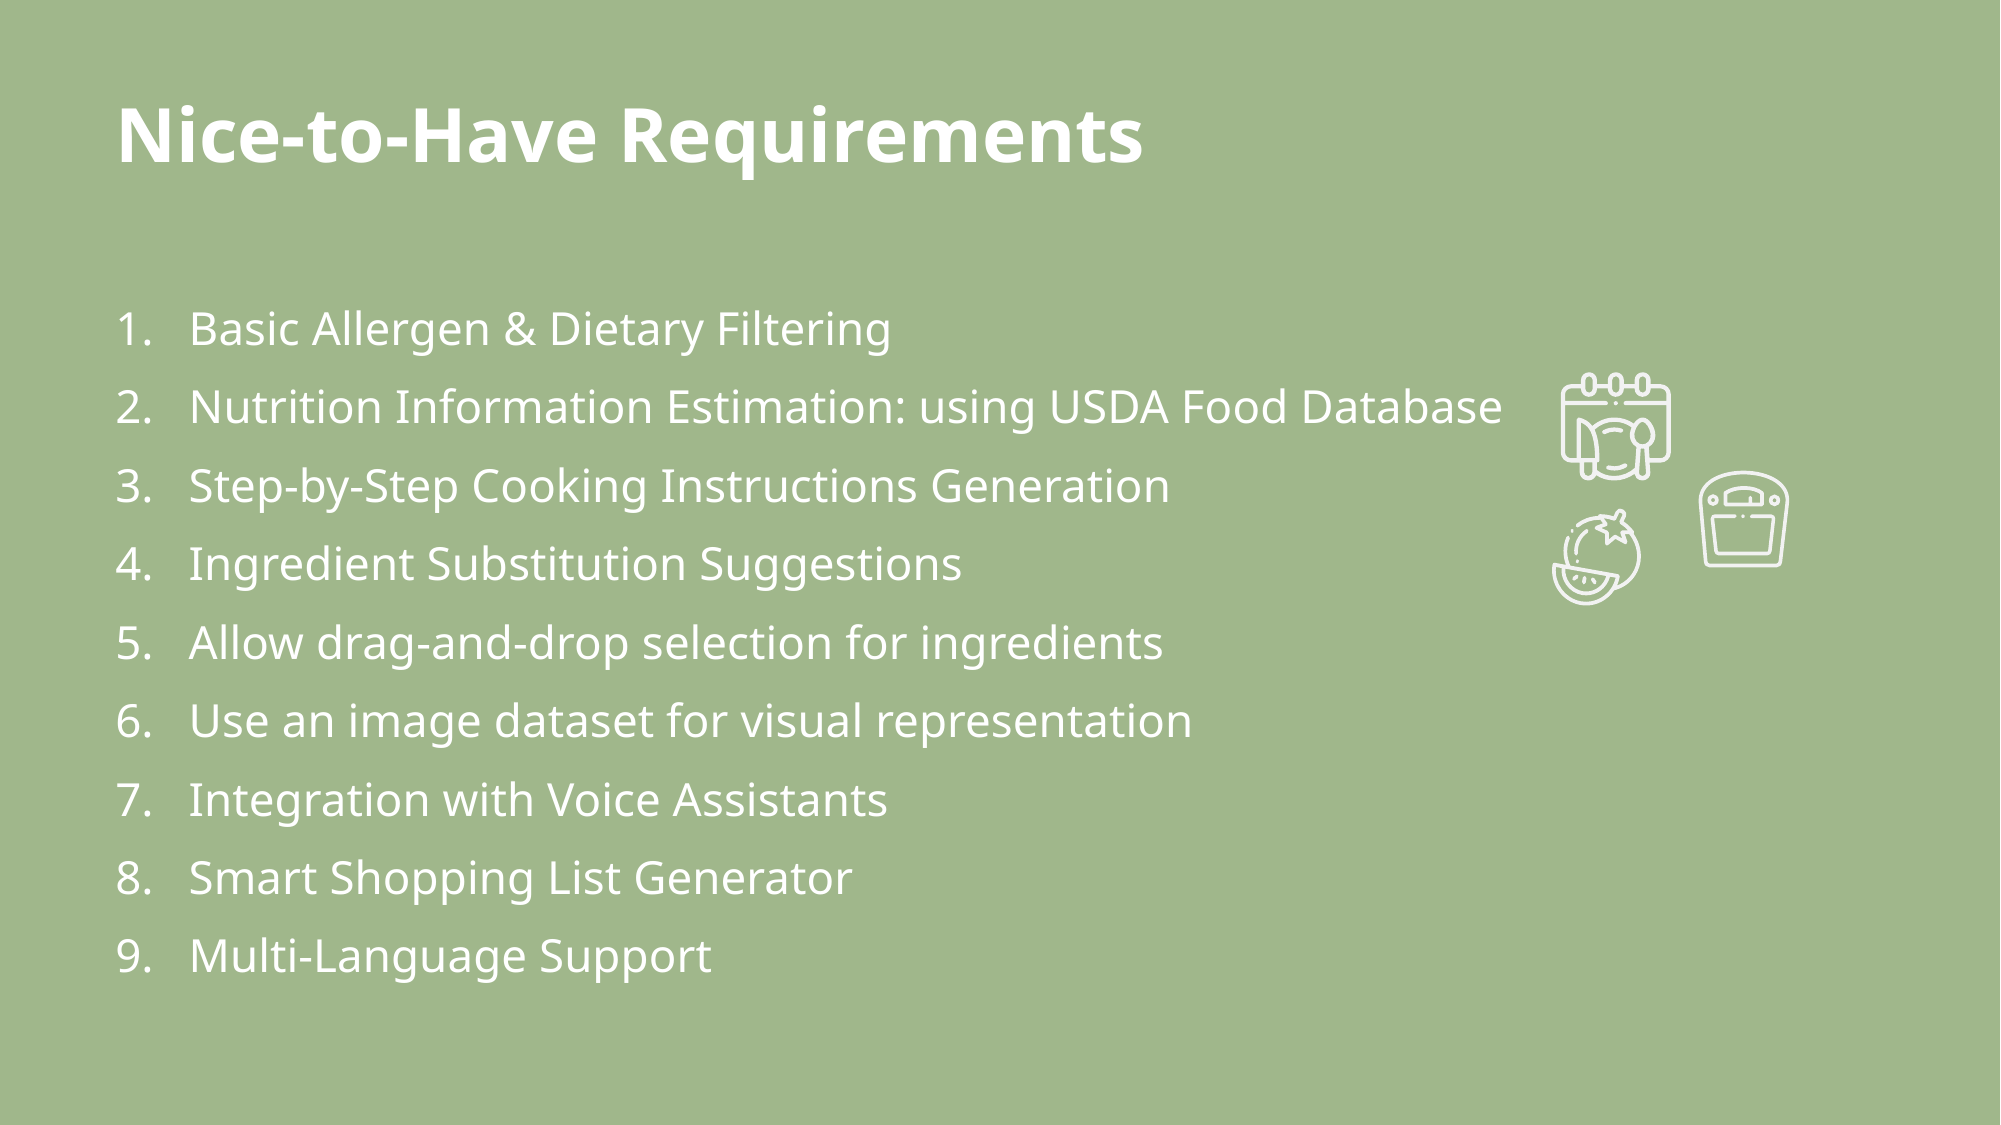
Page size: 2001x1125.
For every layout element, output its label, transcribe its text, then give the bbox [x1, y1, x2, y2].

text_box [1549, 508, 1642, 606]
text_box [1560, 372, 1671, 481]
list Basic Allergen & Dietary Filtering Nutrition Information Estimation: using USDA Food Database Step-by-Step Cooking Instructions Generation Ingredient Substitution Suggestions Allow drag-and-drop selection for ingredients Use an image dataset for visual representation Integration with Voice Assistants Smart Shopping List Generator Multi-Language Support [100, 281, 1849, 1125]
title Nice-to-Have Requirements [100, 90, 1849, 276]
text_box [1697, 470, 1791, 568]
